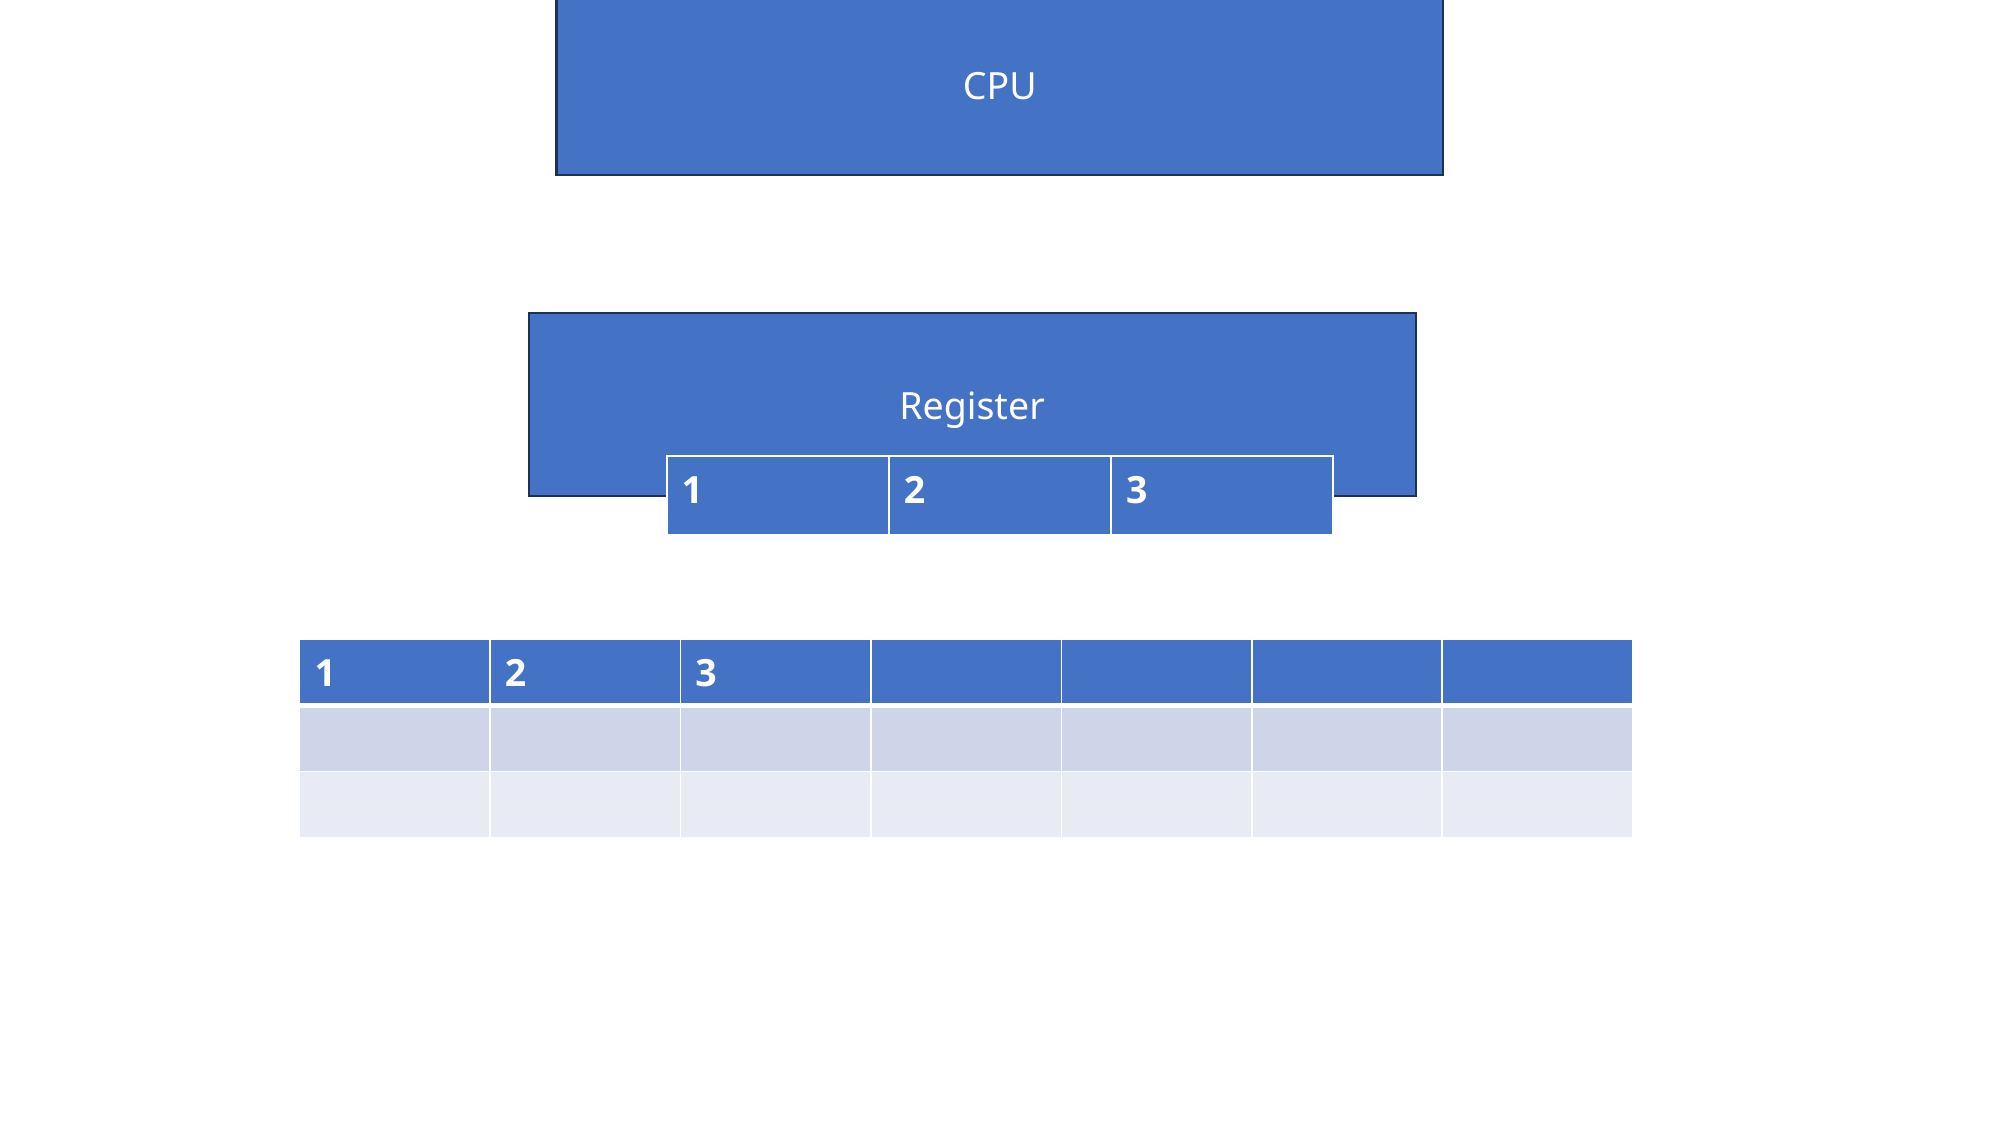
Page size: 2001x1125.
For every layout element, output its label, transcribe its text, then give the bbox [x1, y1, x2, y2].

text_box Register [528, 312, 1417, 497]
table_cell [300, 772, 489, 837]
table_header [872, 640, 1061, 703]
table_cell [1253, 708, 1441, 771]
table_cell [681, 772, 870, 837]
table_header 3 [1112, 457, 1332, 534]
table_cell [491, 772, 680, 837]
table_header 1 [668, 457, 888, 534]
table_cell [681, 708, 870, 771]
table_cell [300, 708, 489, 771]
table_cell [1443, 772, 1632, 837]
table_header 3 [681, 640, 870, 703]
table_cell [1062, 708, 1251, 771]
table_cell [1253, 772, 1441, 837]
table_cell [1062, 772, 1251, 837]
table_header 2 [890, 457, 1110, 534]
table_cell [872, 708, 1061, 771]
table_header 2 [491, 640, 680, 703]
table_cell [872, 772, 1061, 837]
table_header [1253, 640, 1441, 703]
table_header 1 [300, 640, 489, 703]
table_cell [491, 708, 680, 771]
text_box CPU [555, 0, 1444, 176]
table_header [1062, 640, 1251, 703]
table_header [1443, 640, 1632, 703]
table_cell [1443, 708, 1632, 771]
